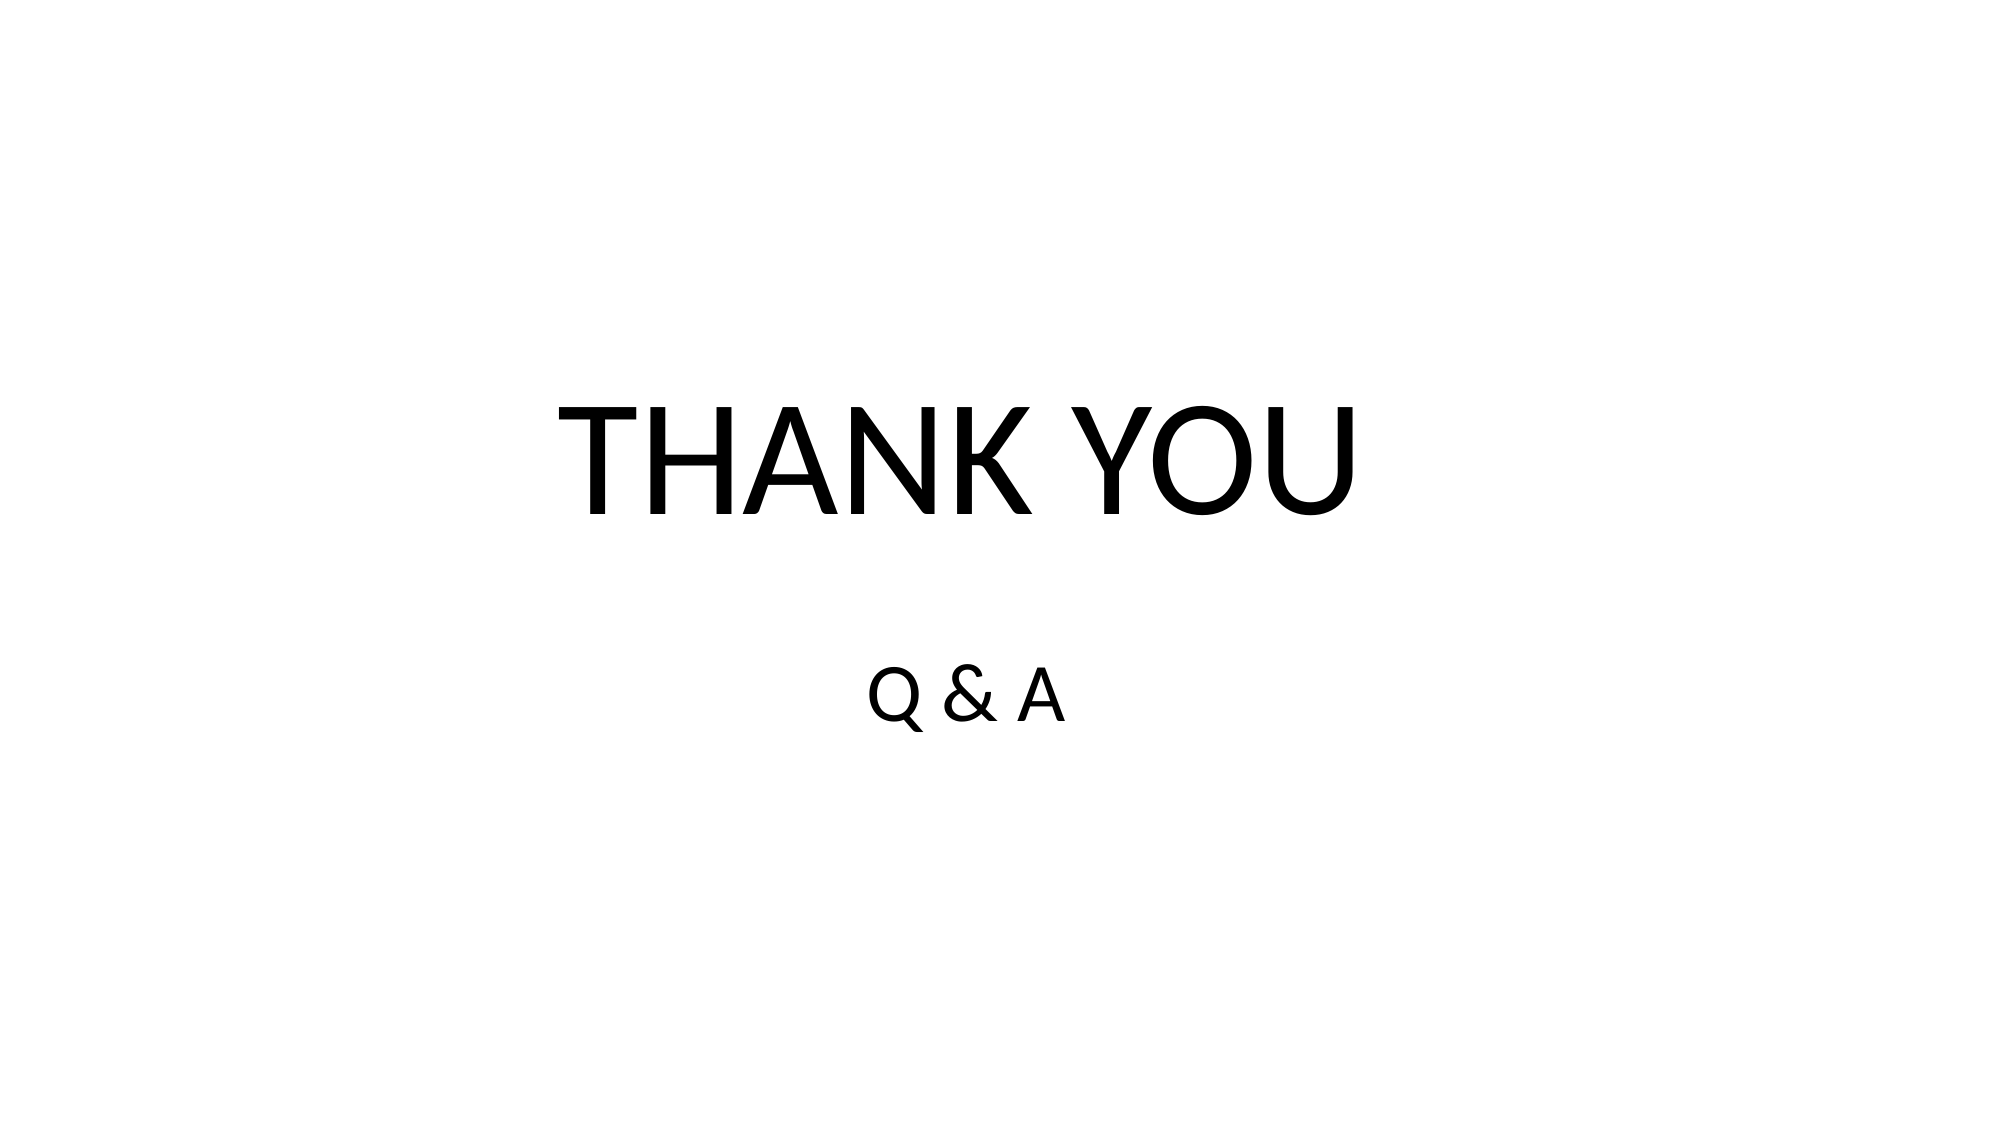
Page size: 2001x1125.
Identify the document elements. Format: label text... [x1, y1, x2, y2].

text_box THANK YOU [543, 340, 1381, 555]
text_box Q & A [852, 630, 1081, 745]
